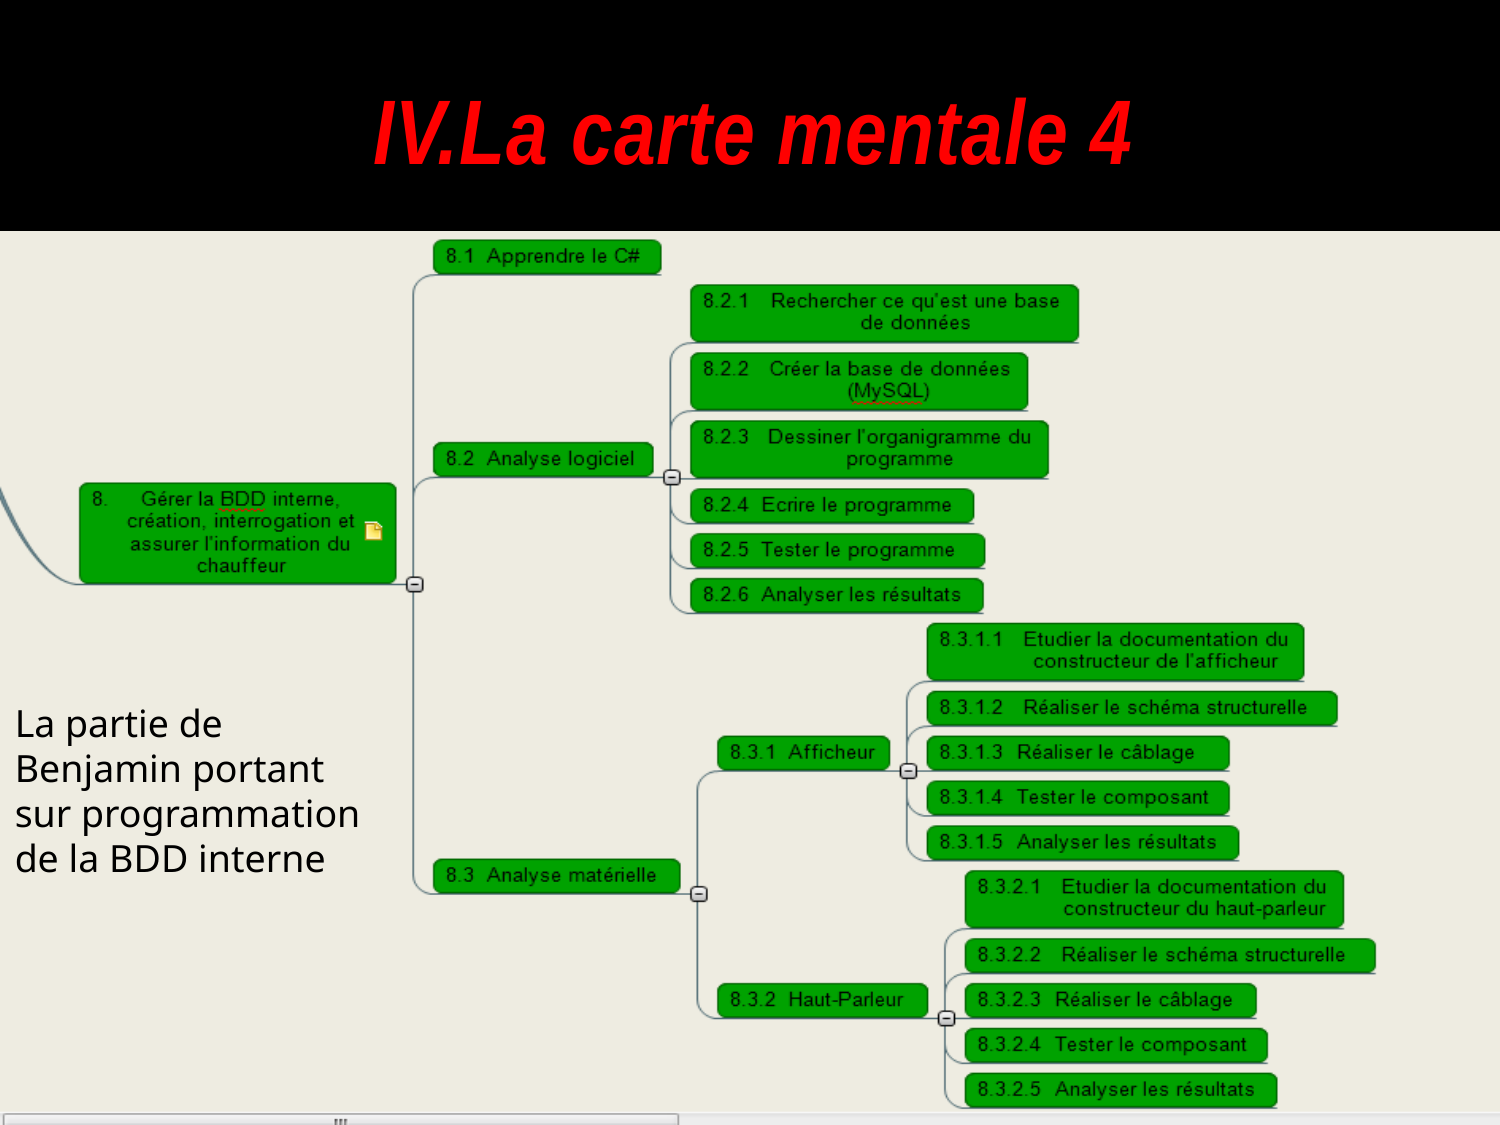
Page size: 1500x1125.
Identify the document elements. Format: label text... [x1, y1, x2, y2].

picture [0, 231, 1500, 1125]
title IV.La carte mentale 4 [75, 24, 1425, 230]
